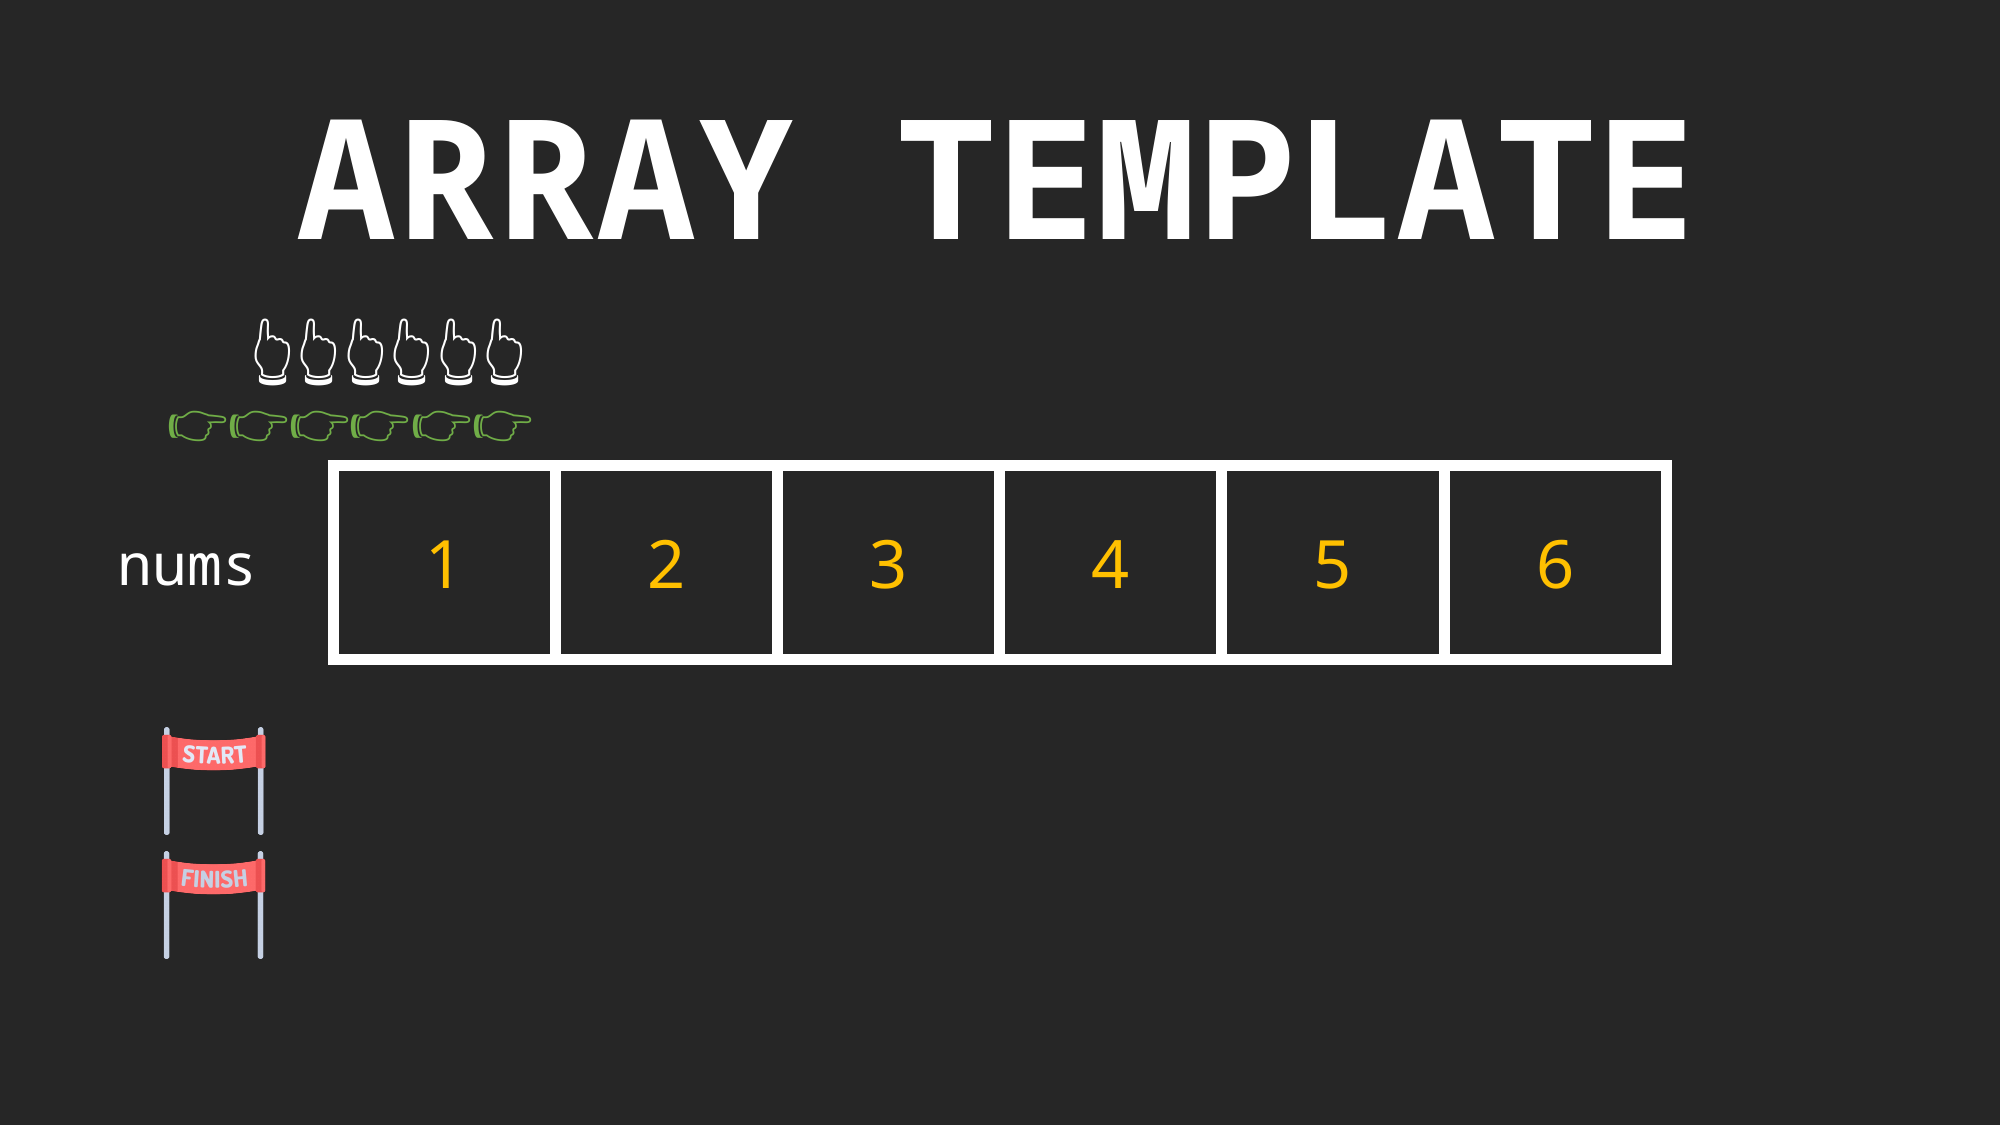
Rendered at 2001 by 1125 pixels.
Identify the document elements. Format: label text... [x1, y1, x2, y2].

table_header 1 [339, 471, 550, 654]
text_box 👉👉🏻👉🏼👉🏽👉🏾👉🏿 [152, 382, 549, 458]
text_box nums [102, 519, 273, 605]
text_box 👆👆🏻👆🏼👆🏽👆🏾👆🏿 [234, 311, 544, 382]
table_header 2 [561, 471, 772, 654]
table_header 3 [783, 471, 994, 654]
table_header 4 [1005, 471, 1216, 654]
table_header 6 [1450, 471, 1661, 654]
picture [159, 727, 268, 835]
text_box ARRAY TEMPLATE [281, 65, 1712, 281]
table_header 5 [1227, 471, 1439, 654]
picture [159, 851, 268, 959]
